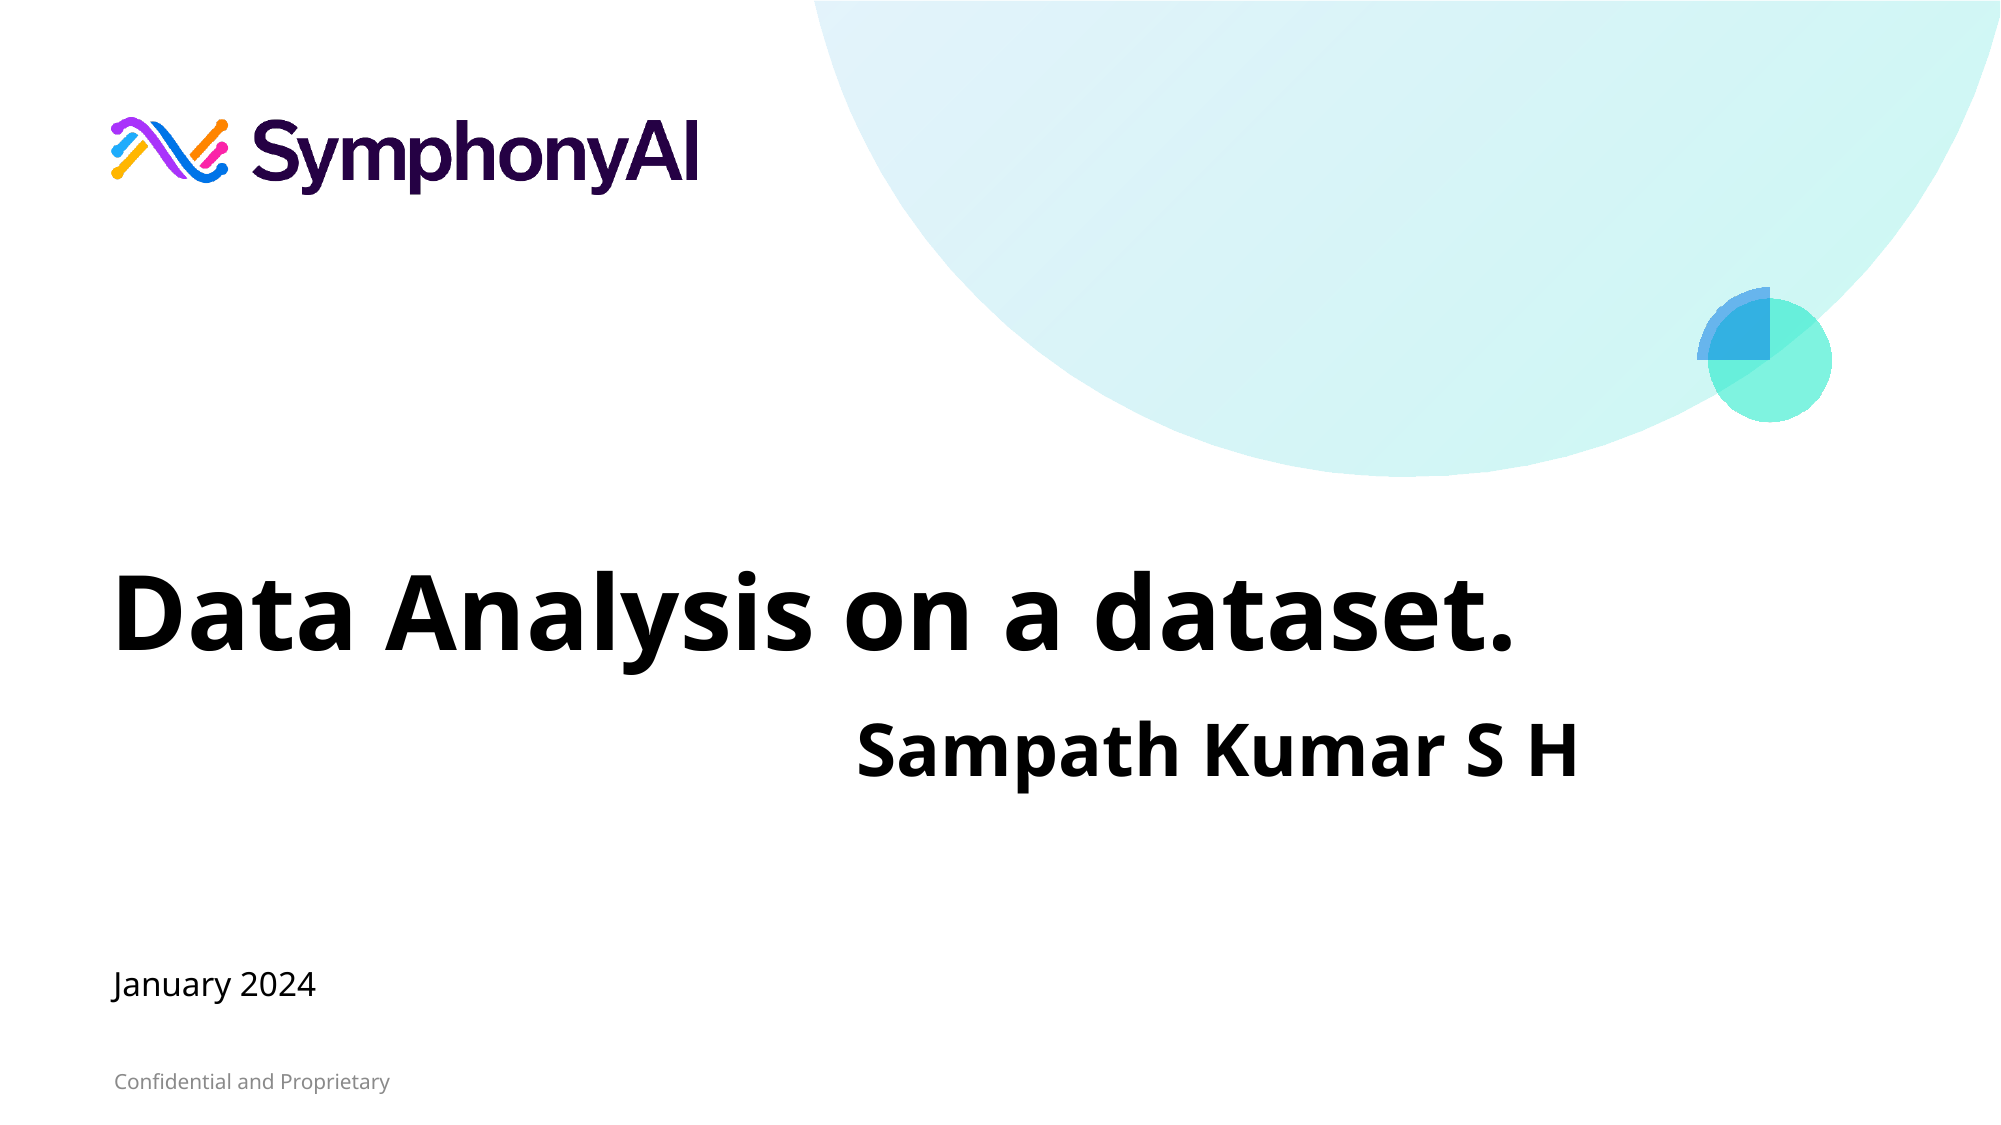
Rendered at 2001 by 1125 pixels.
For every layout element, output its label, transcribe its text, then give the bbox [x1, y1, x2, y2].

title Data Analysis on a dataset. [95, 313, 1596, 681]
subtitle Sampath Kumar S H [95, 695, 1596, 943]
picture [1685, 275, 1843, 433]
picture [111, 117, 697, 195]
list January 2024 [98, 942, 407, 1029]
